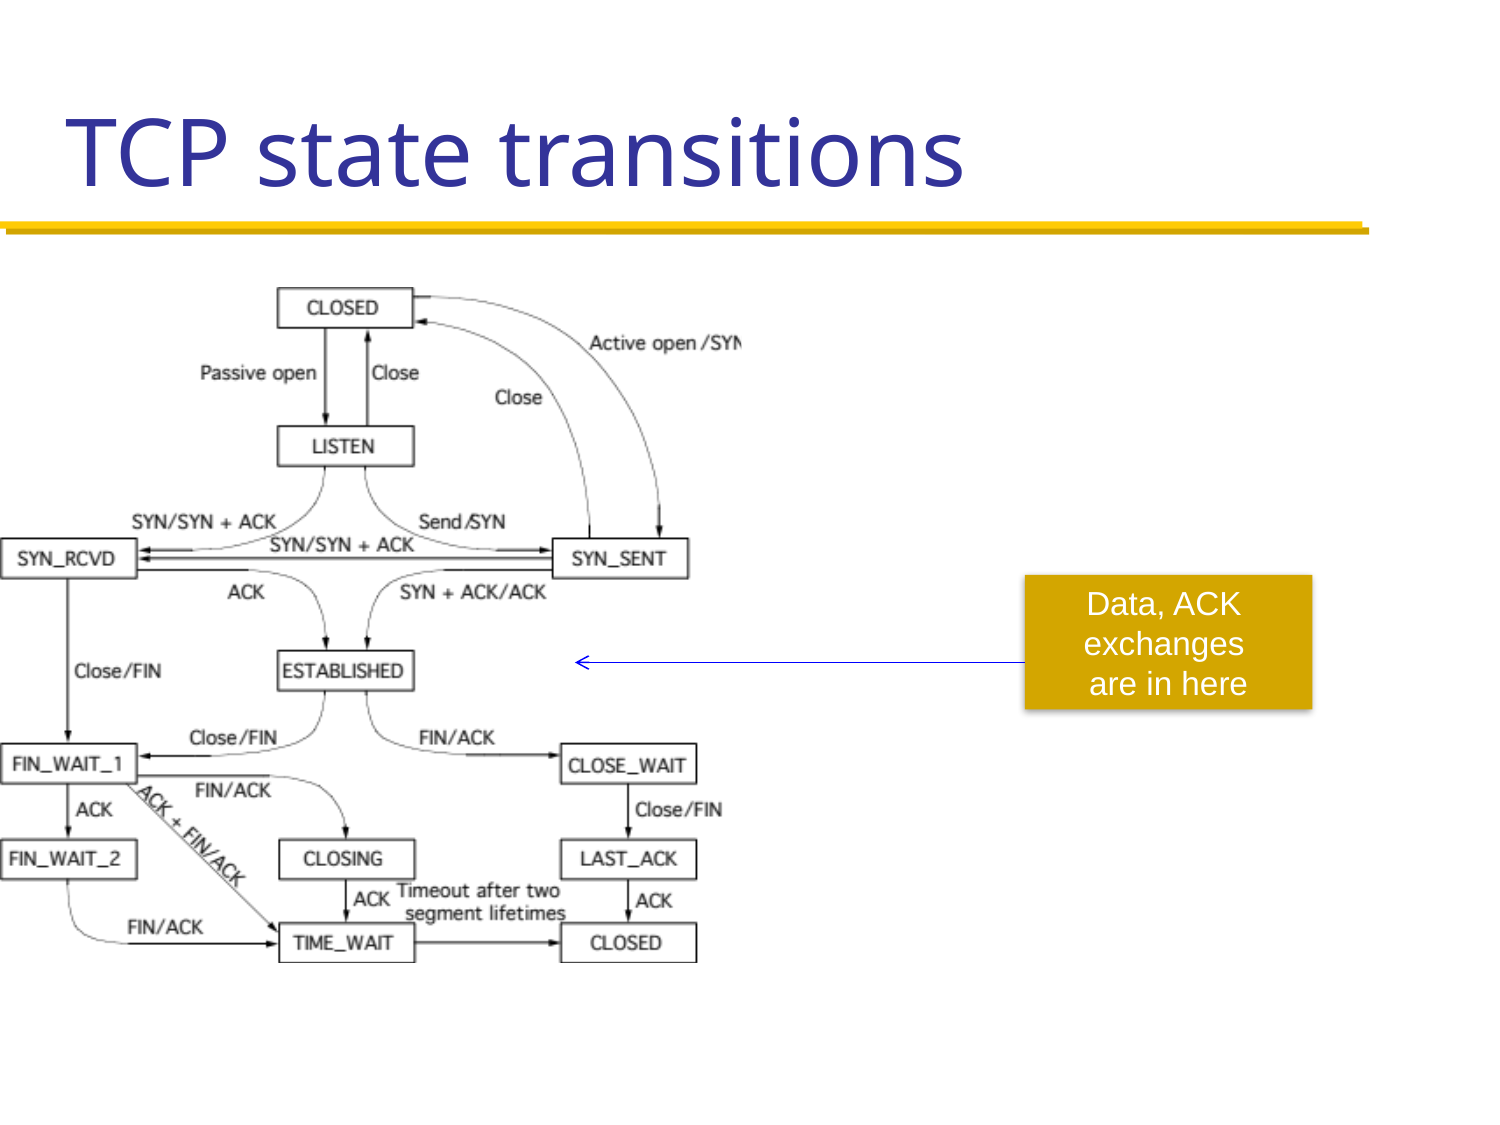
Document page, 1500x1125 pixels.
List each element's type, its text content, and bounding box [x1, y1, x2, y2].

text_box Data, ACK exchanges are in here [1024, 574, 1313, 710]
title TCP state transitions [49, 24, 1451, 213]
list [0, 287, 742, 963]
